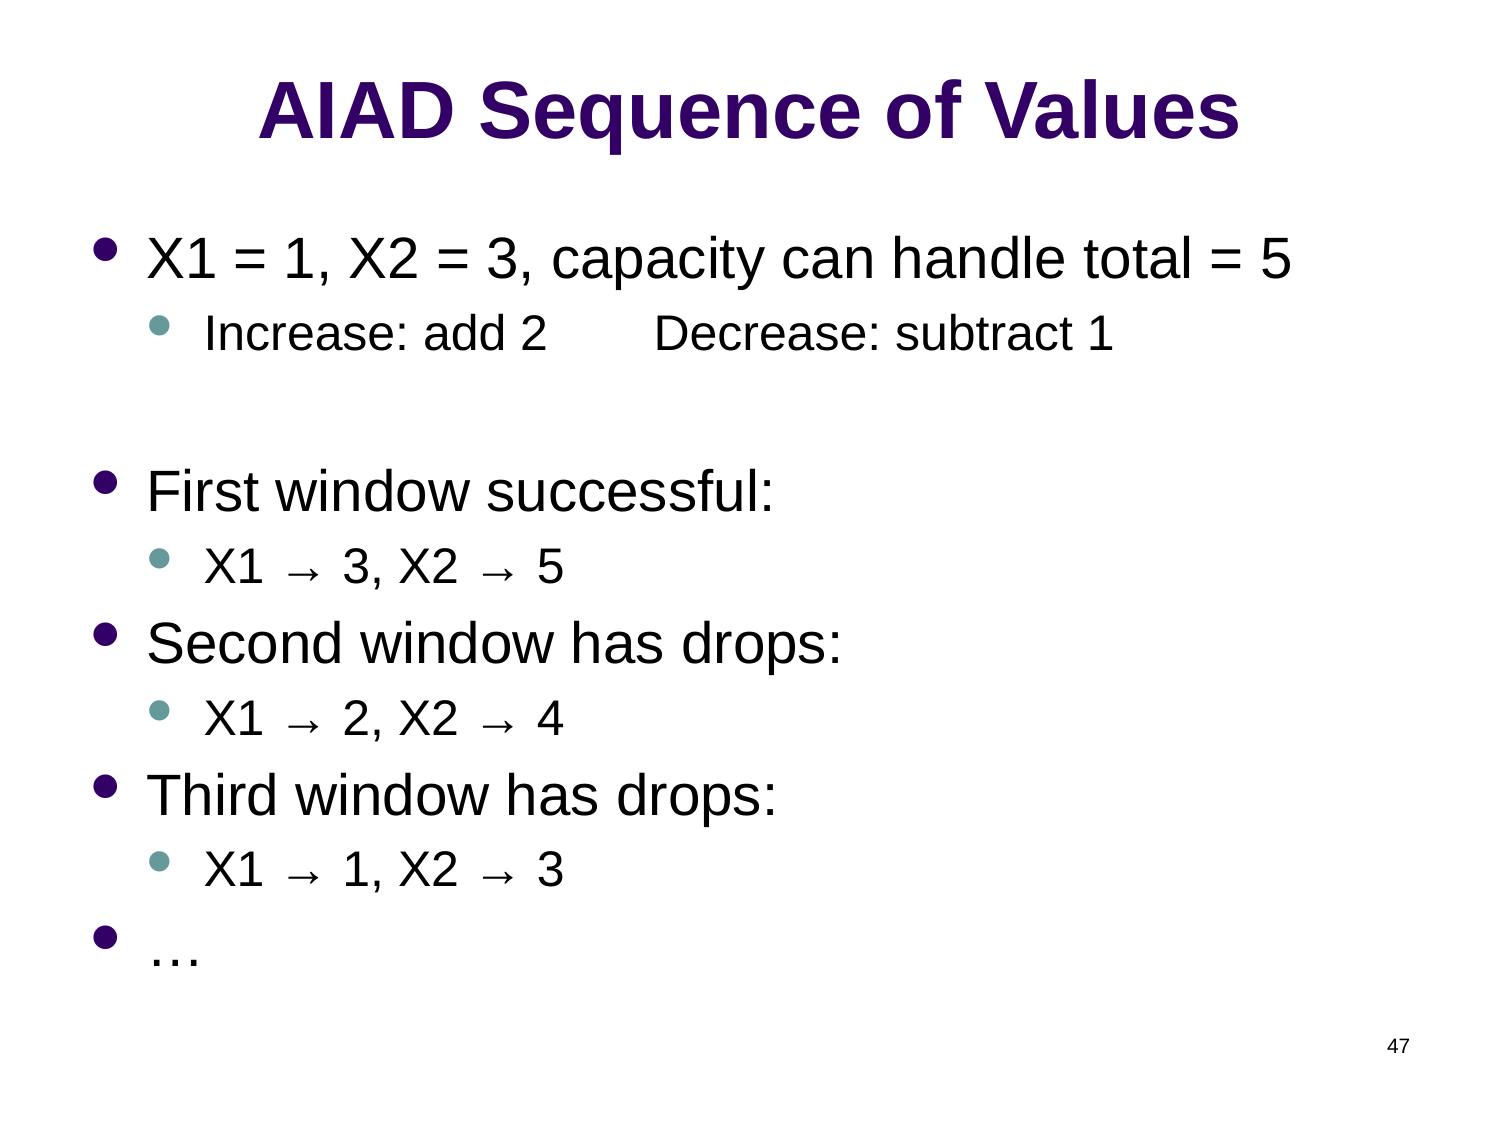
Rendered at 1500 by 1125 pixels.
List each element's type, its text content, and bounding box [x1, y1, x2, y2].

title AIAD Sequence of Values [0, 20, 1500, 163]
slide_number 47 [1074, 1024, 1426, 1101]
list X1 = 1, X2 = 3, capacity can handle total = 5 Increase: add 2 Decrease: subtract 1 First window successful: X1 → 3, X2 → 5 Second window has drops: X1 → 2, X2 → 4 Third window has drops: X1 → 1, X2 → 3 … [75, 212, 1475, 1006]
